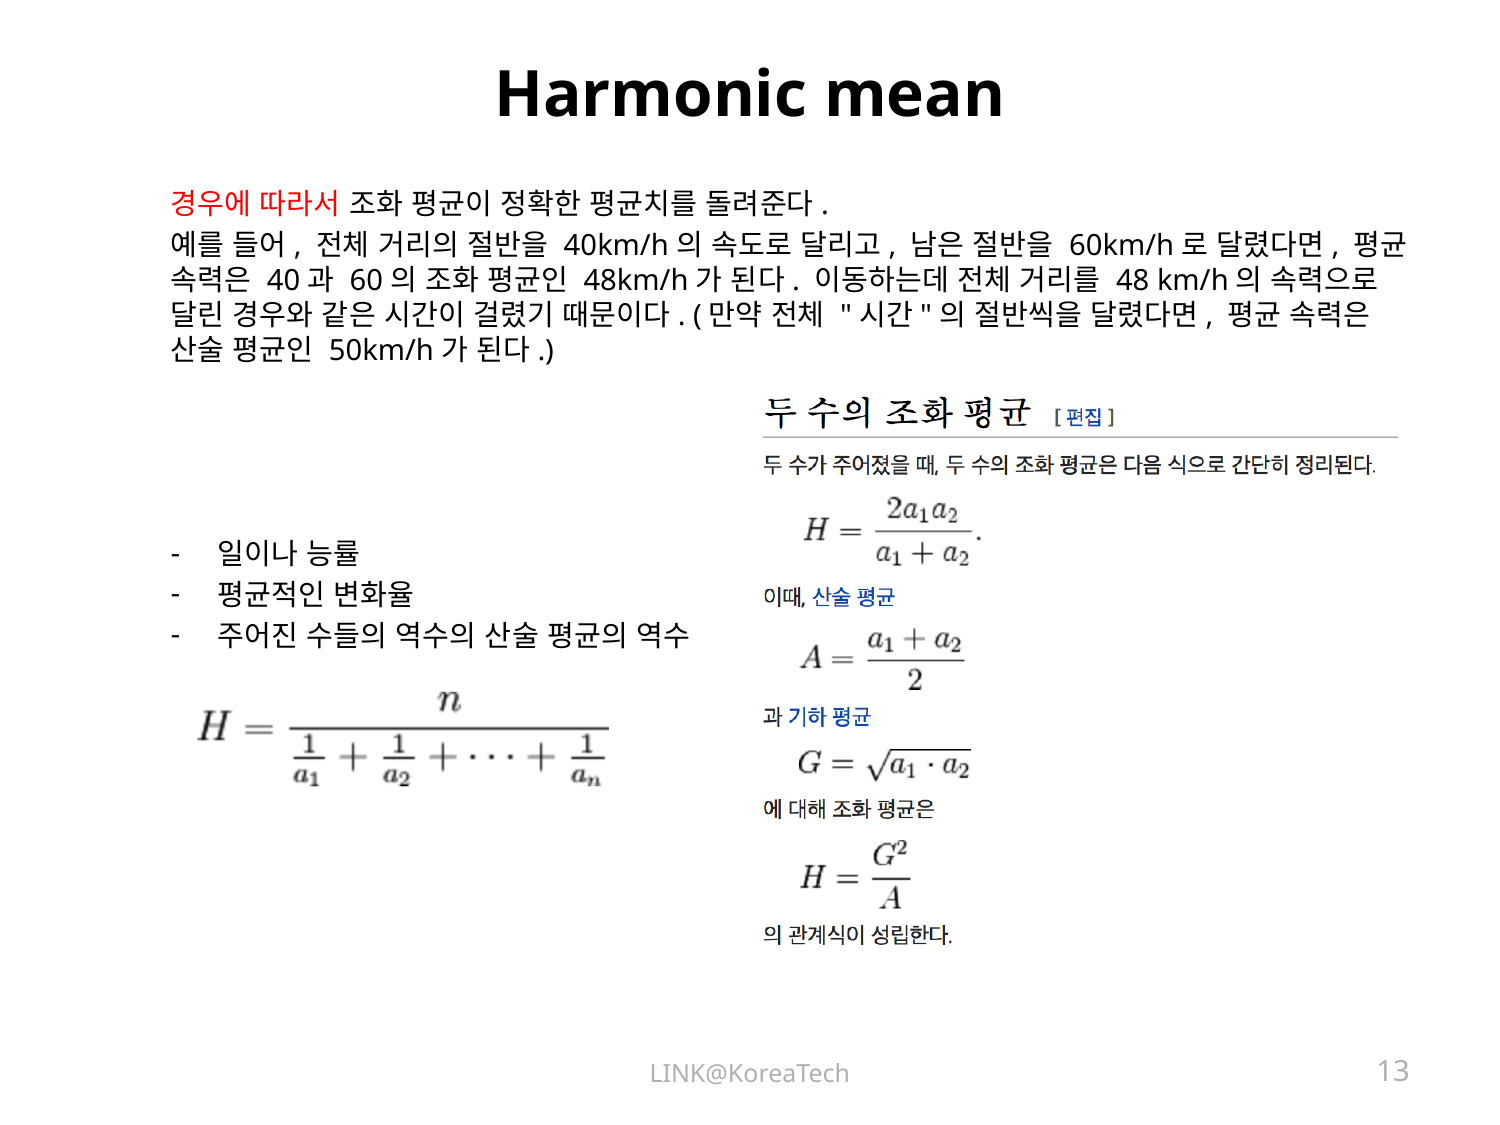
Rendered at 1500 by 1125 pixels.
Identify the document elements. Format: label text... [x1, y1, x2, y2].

picture [186, 675, 633, 802]
footer LINK@KoreaTech [419, 1042, 1074, 1103]
title Harmonic mean [75, 45, 1425, 138]
slide_number 13 [1074, 1042, 1425, 1103]
list 경우에 따라서 조화 평균이 정확한 평균치를 돌려준다. 예를 들어, 전체 거리의 절반을 40km/h의 속도로 달리고, 남은 절반을 60km/h로 달렸다면, 평균 속력은 40과 60의 조화 평균인 48km/h가 된다. 이동하는데 전체 거리를 48 km/h의 속력으로 달린 경우와 같은 시간이 걸렸기 때문이다. (만약 전체 "시간"의 절반씩을 달렸다면, 평균 속력은 산술 평균인 50km/h가 된다.) 일이나 능률 평균적인 변화율 주어진 수들의 역수의 산술 평균의 역수 [80, 178, 1431, 1011]
picture [749, 385, 1399, 967]
